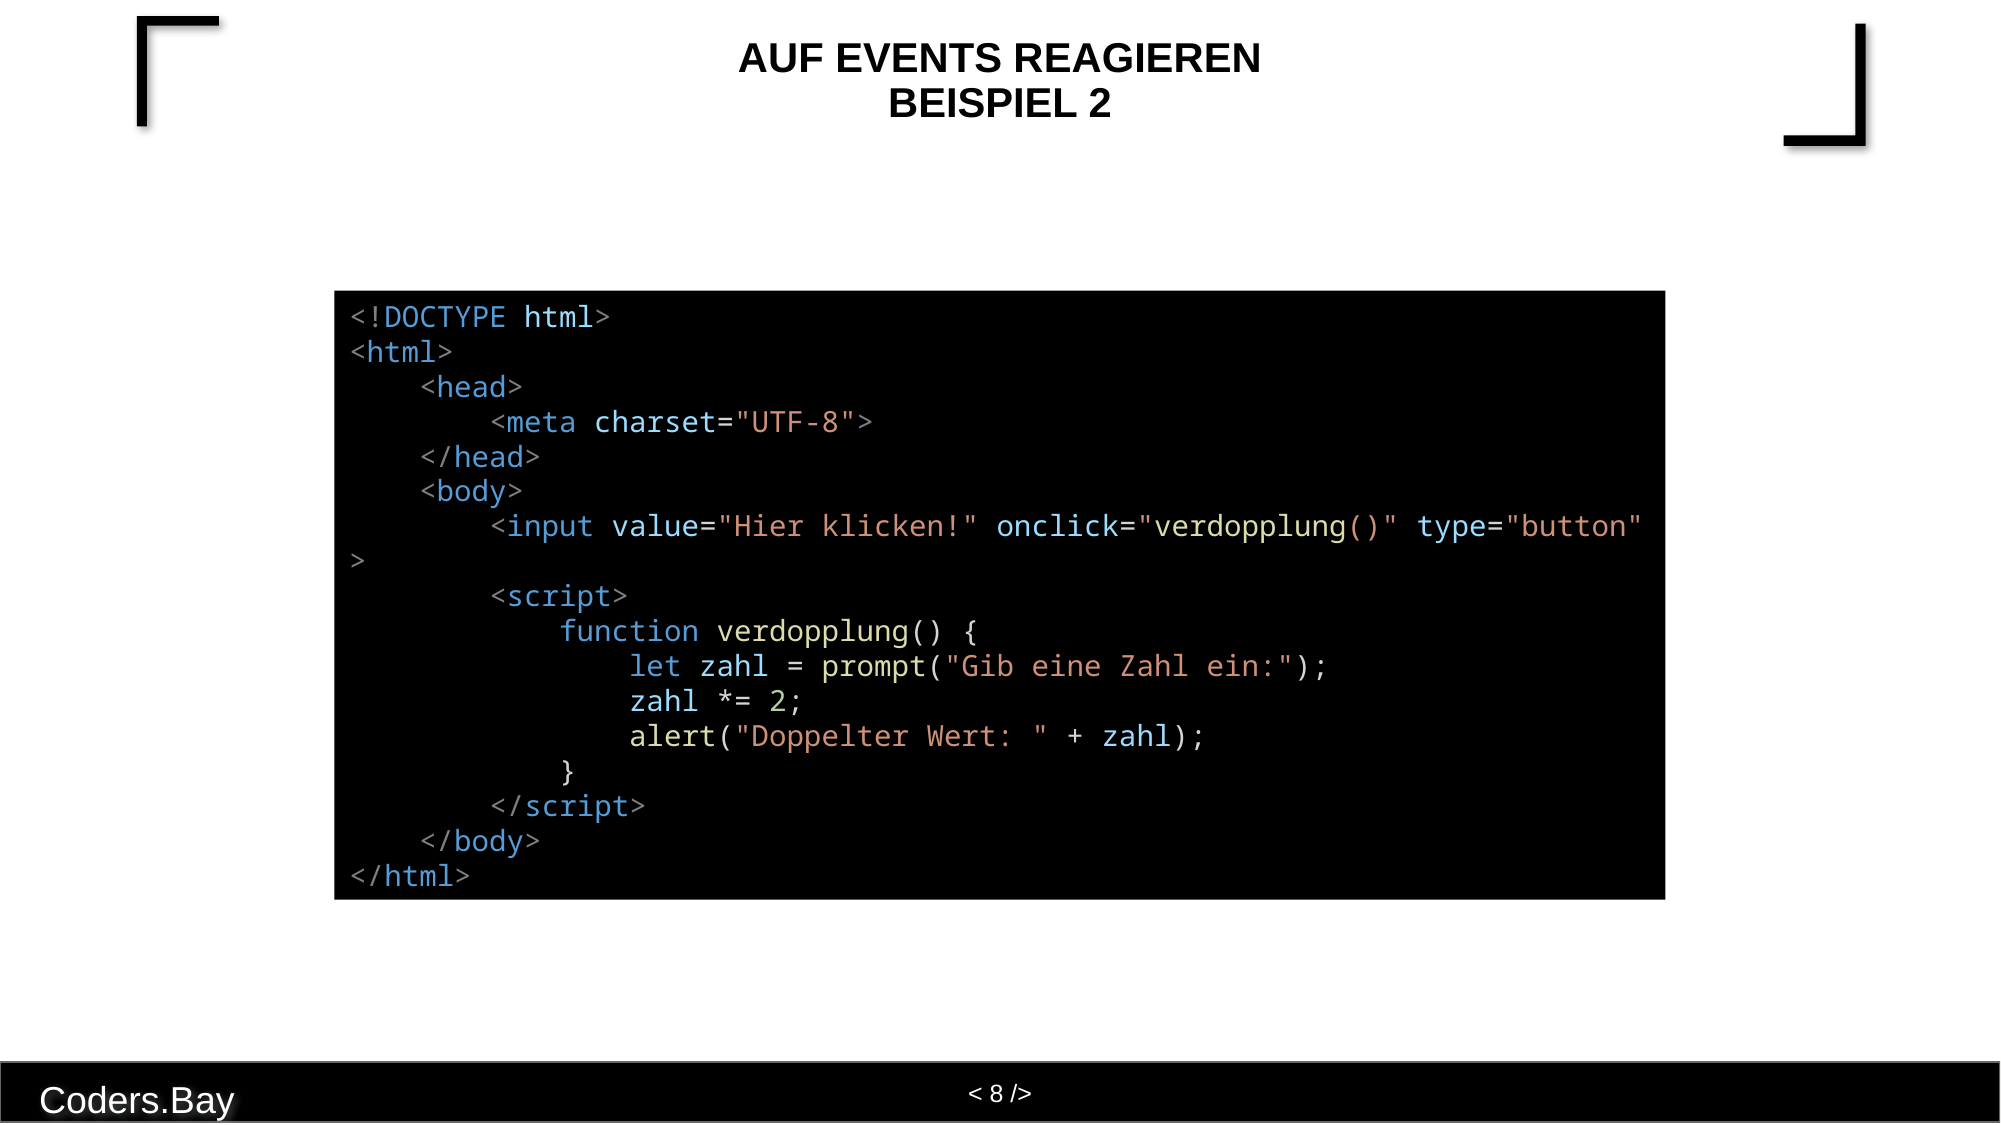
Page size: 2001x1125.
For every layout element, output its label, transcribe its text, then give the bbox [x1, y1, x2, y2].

title Auf Events reagieren Beispiel 2 [155, 36, 1845, 127]
text_box <!DOCTYPE html> <html> <head> <meta charset="UTF-8"> </head> <body> <input value="Hier klicken!" onclick="verdopplung()" type="button"> <script> function verdopplung() { let zahl = prompt("Gib eine Zahl ein:"); zahl *= 2; alert("Doppelter Wert: " + zahl); } </script> </body> </html> [334, 290, 1666, 900]
